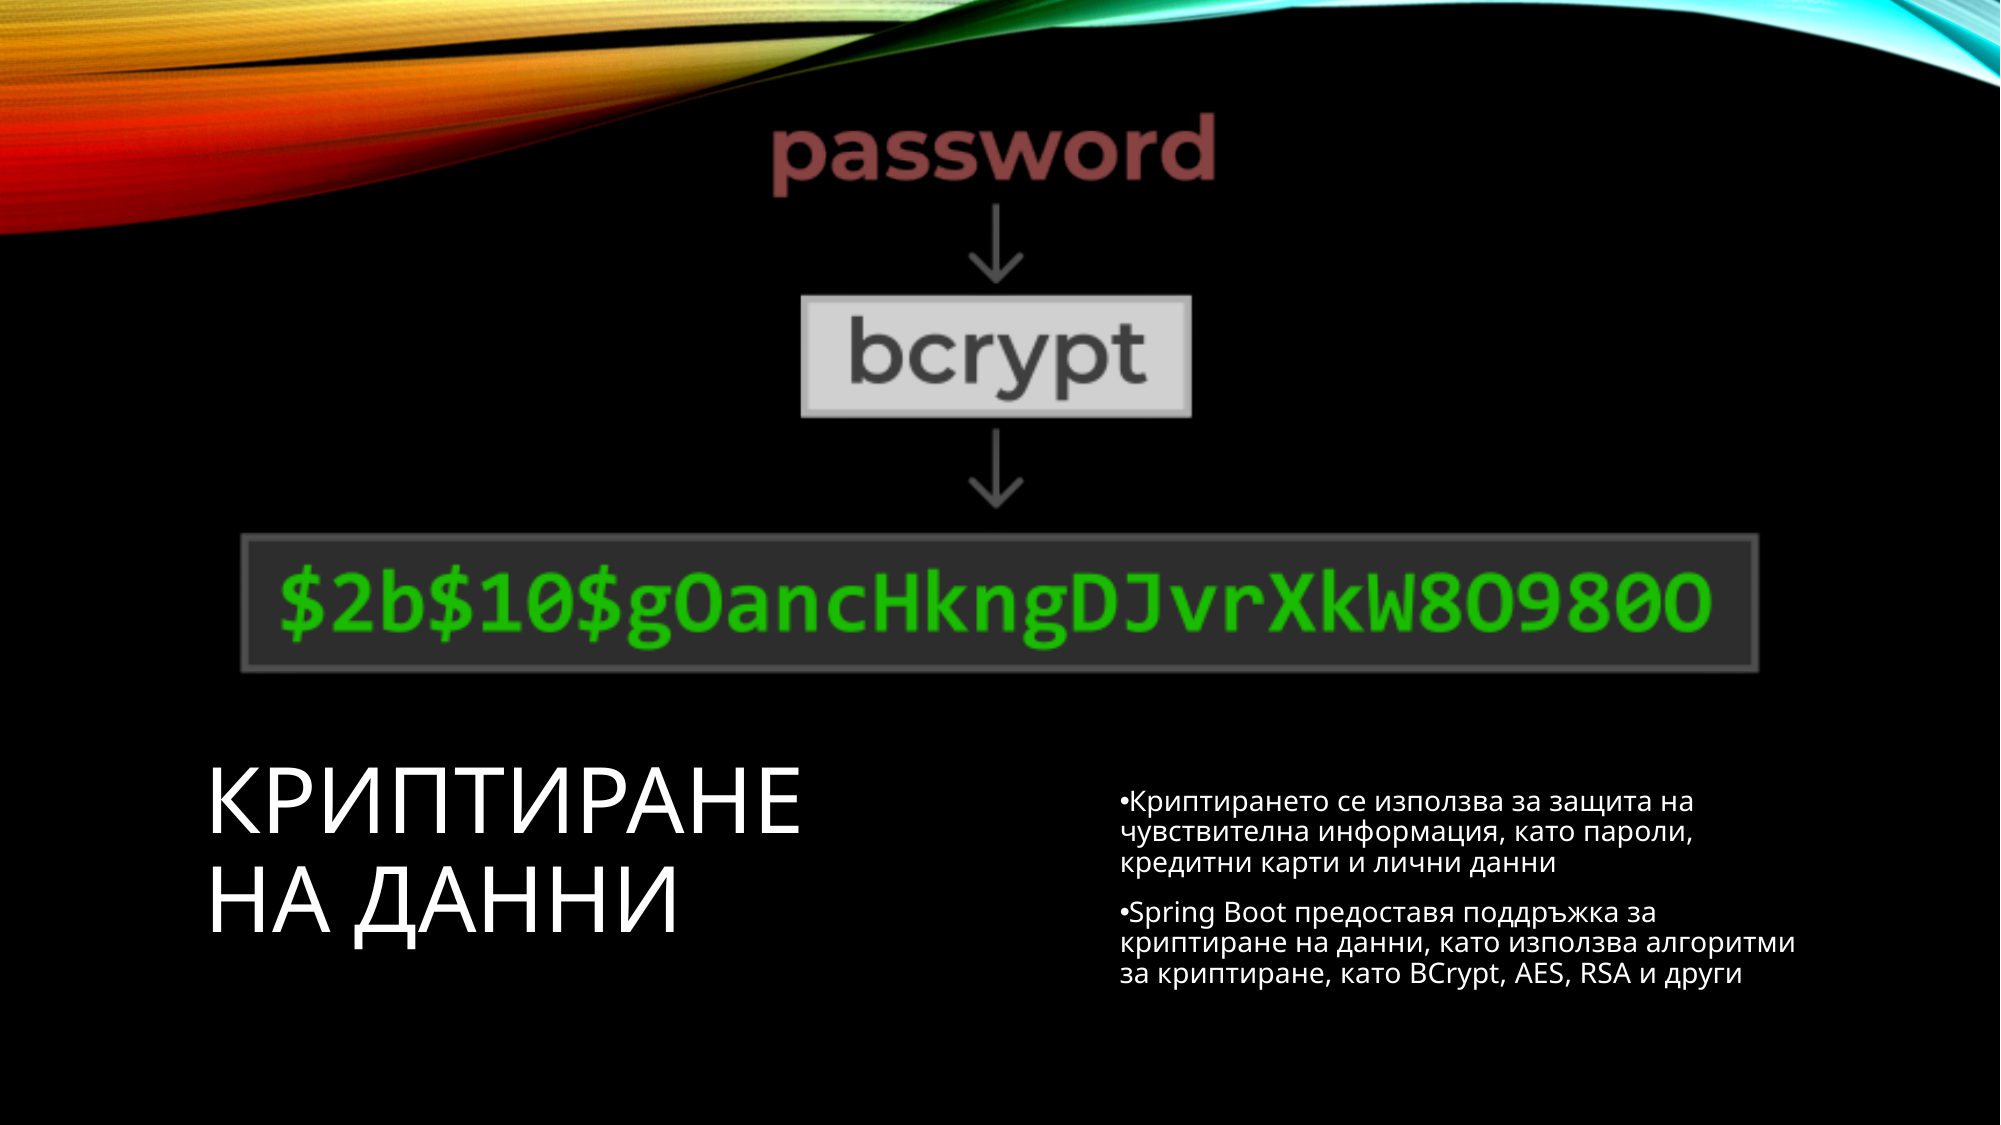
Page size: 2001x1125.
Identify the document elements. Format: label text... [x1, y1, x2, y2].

picture [0, 0, 2000, 693]
title Криптиране на данни [189, 746, 893, 1024]
list Криптирането се използва за защита на чувствителна информация, като пароли, кредитни карти и лични данни Spring Boot предоставя поддръжка за криптиране на данни, като използва алгоритми за криптиране, като BCrypt, AES, RSA и други [1104, 779, 1812, 1020]
